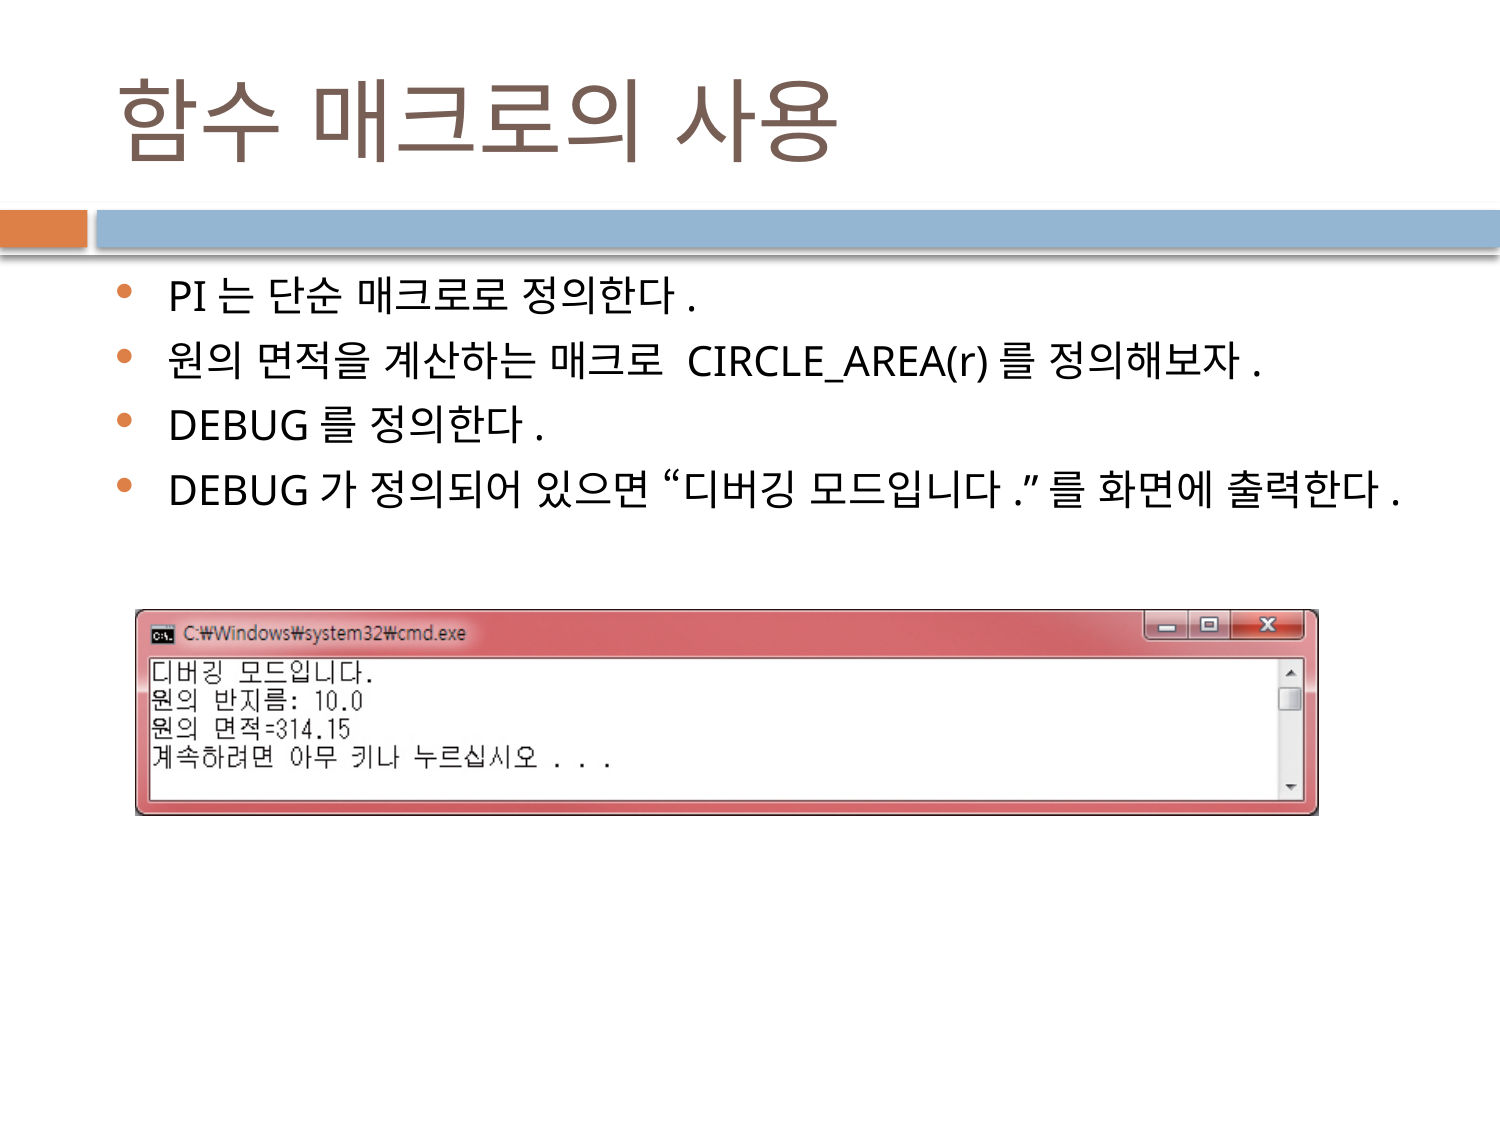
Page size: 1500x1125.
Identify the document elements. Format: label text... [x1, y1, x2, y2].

title 함수 매크로의 사용 [100, 37, 1438, 200]
picture [135, 609, 1319, 817]
list PI는 단순 매크로로 정의한다. 원의 면적을 계산하는 매크로 CIRCLE_AREA(r)를 정의해보자. DEBUG를 정의한다. DEBUG가 정의되어 있으면 “디버깅 모드입니다.”를 화면에 출력한다. [100, 262, 1438, 1000]
